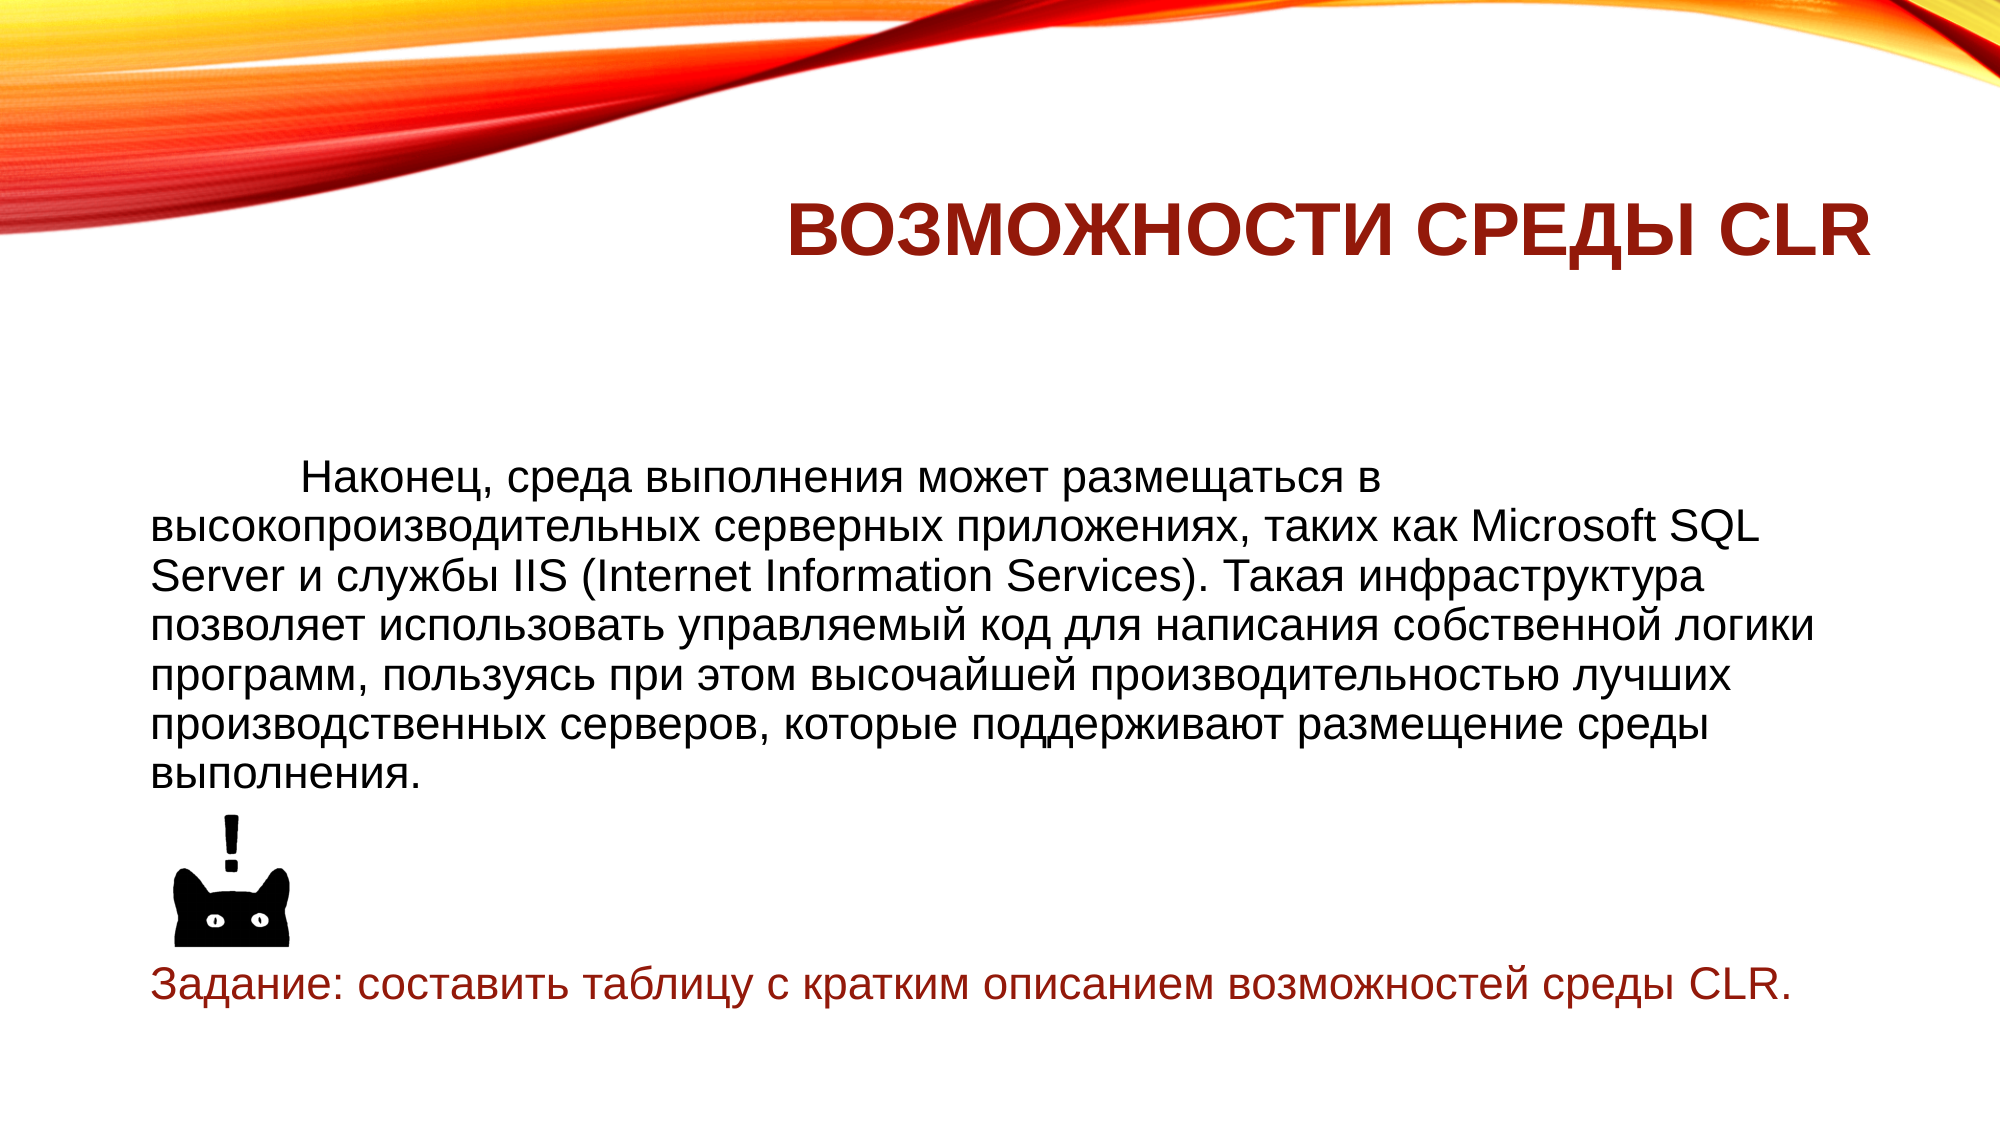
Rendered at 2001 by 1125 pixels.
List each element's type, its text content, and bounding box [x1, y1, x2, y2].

list Наконец, среда выполнения может размещаться в высокопроизводительных серверных приложениях, таких как Microsoft SQL Server и службы IIS (Internet Information Services). Такая инфраструктура позволяет использовать управляемый код для написания собственной логики программ, пользуясь при этом высочайшей производительностью лучших производственных серверов, которые поддерживают размещение среды выполнения. Задание: составить таблицу с кратким описанием возможностей среды CLR. [135, 337, 1911, 1125]
picture [0, 0, 2000, 237]
picture [134, 737, 328, 995]
title Возможности среды CLR [367, 125, 1888, 337]
